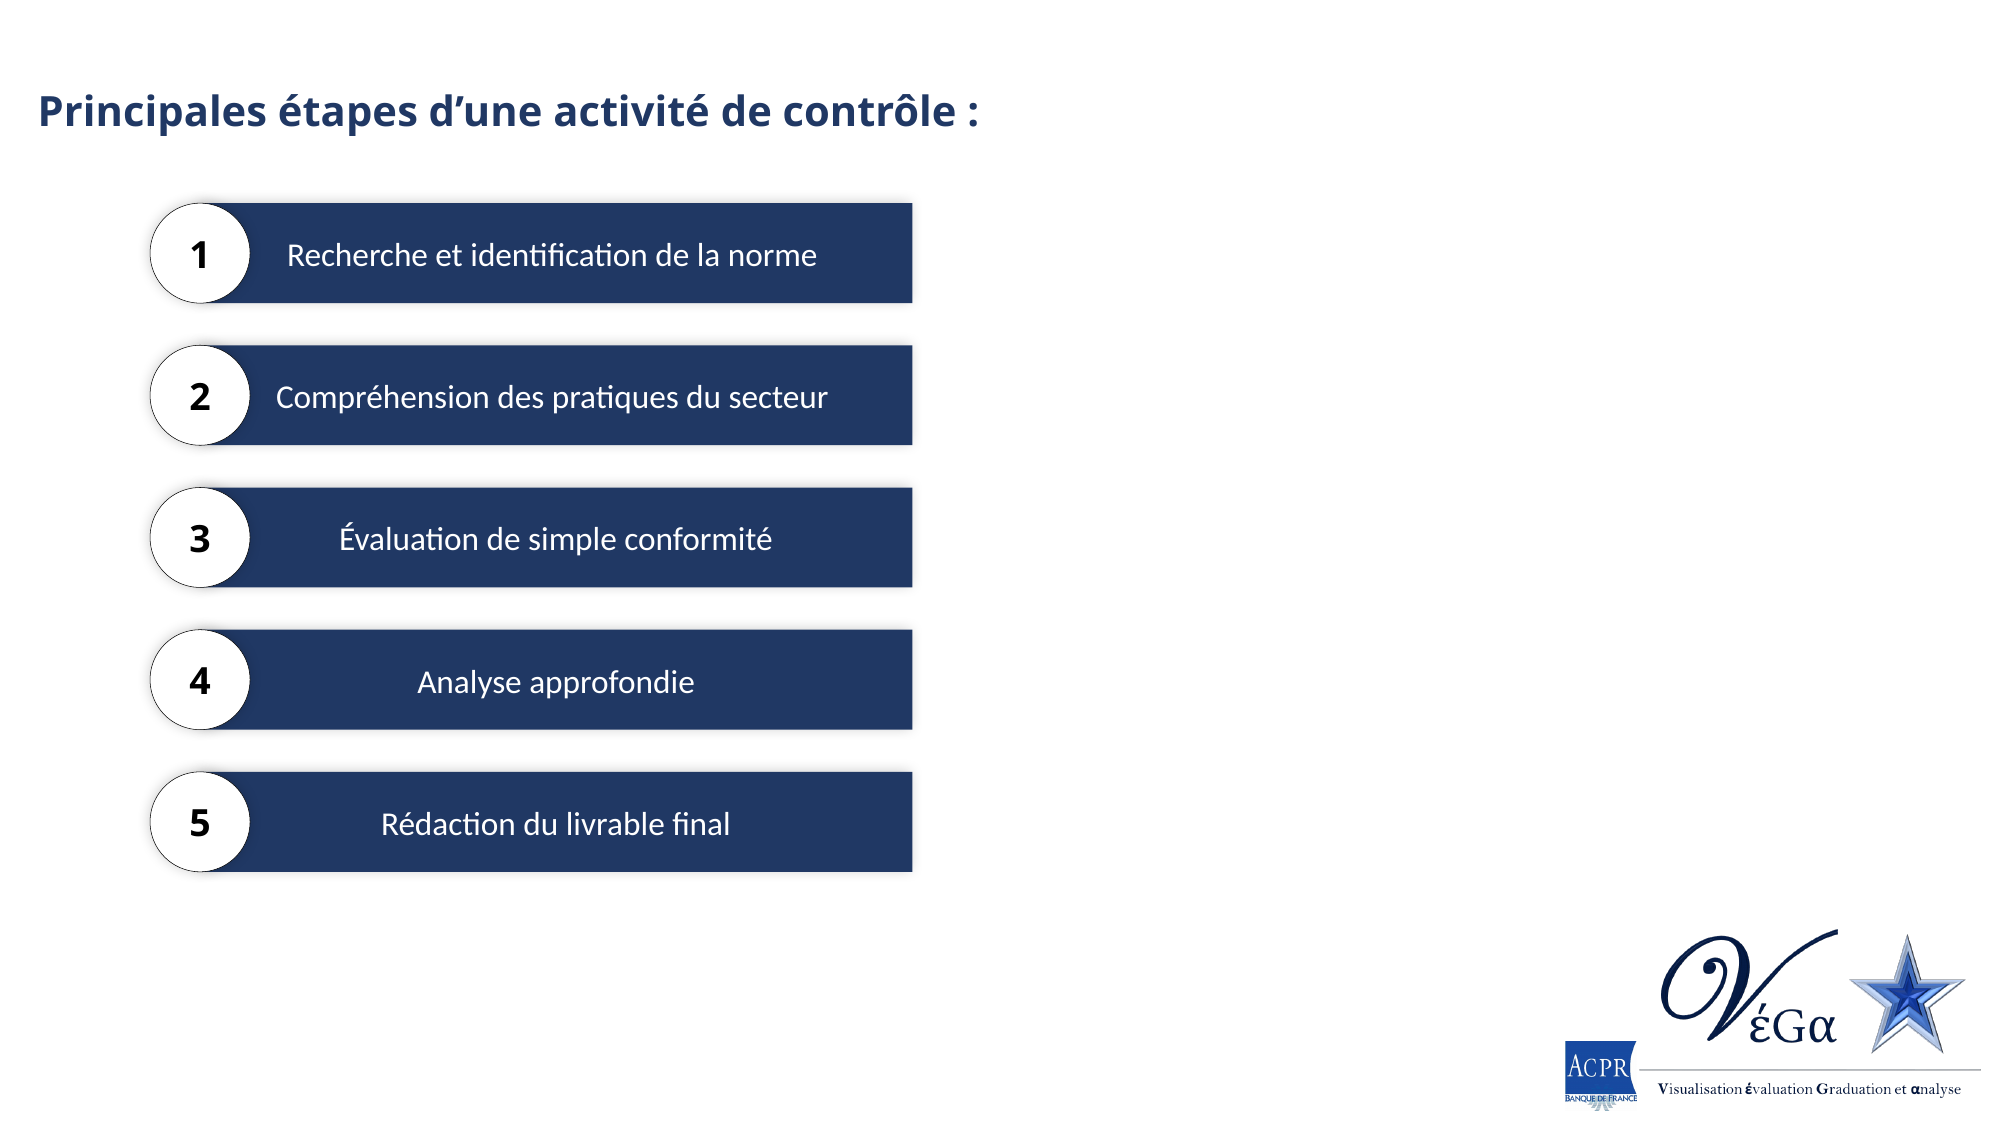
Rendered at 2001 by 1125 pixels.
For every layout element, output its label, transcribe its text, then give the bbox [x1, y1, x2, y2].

text_box Évaluation de simple conformité [225, 486, 913, 588]
picture [1565, 902, 1982, 1111]
text_box 4 [149, 628, 252, 731]
text_box Recherche et identification de la norme [223, 202, 913, 304]
text_box Compréhension des pratiques du secteur [223, 344, 913, 446]
text_box 1 [149, 202, 252, 305]
text_box 3 [149, 486, 252, 589]
text_box 5 [149, 770, 252, 873]
text_box Rédaction du livrable final [223, 771, 913, 873]
text_box Principales étapes d’une activité de contrôle : [17, 66, 1006, 153]
text_box Analyse approfondie [223, 629, 913, 731]
text_box 2 [149, 344, 252, 447]
